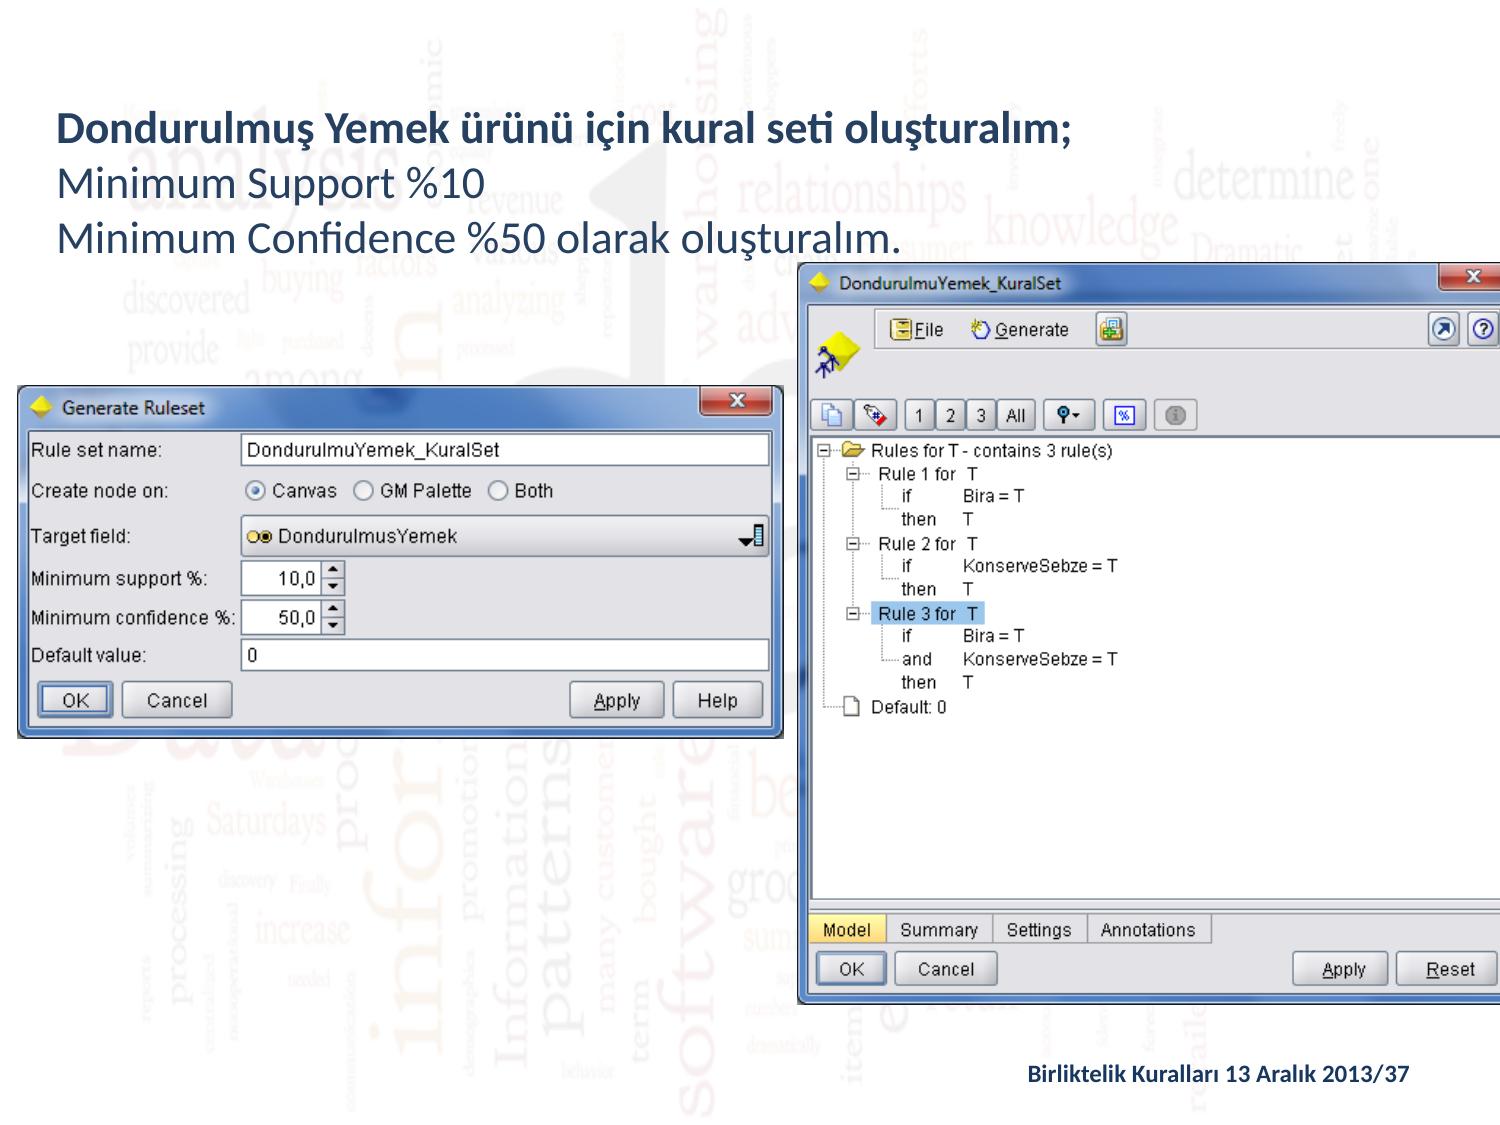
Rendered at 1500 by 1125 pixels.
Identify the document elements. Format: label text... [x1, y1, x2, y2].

text_box Birliktelik Kuralları 13 Aralık 2013/37 [808, 1042, 1425, 1103]
text_box Dondurulmuş Yemek ürünü için kural seti oluşturalım; Minimum Support %10 Minimum Confidence %50 olarak oluşturalım. [41, 90, 1459, 270]
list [796, 262, 1500, 1006]
picture [17, 385, 784, 740]
